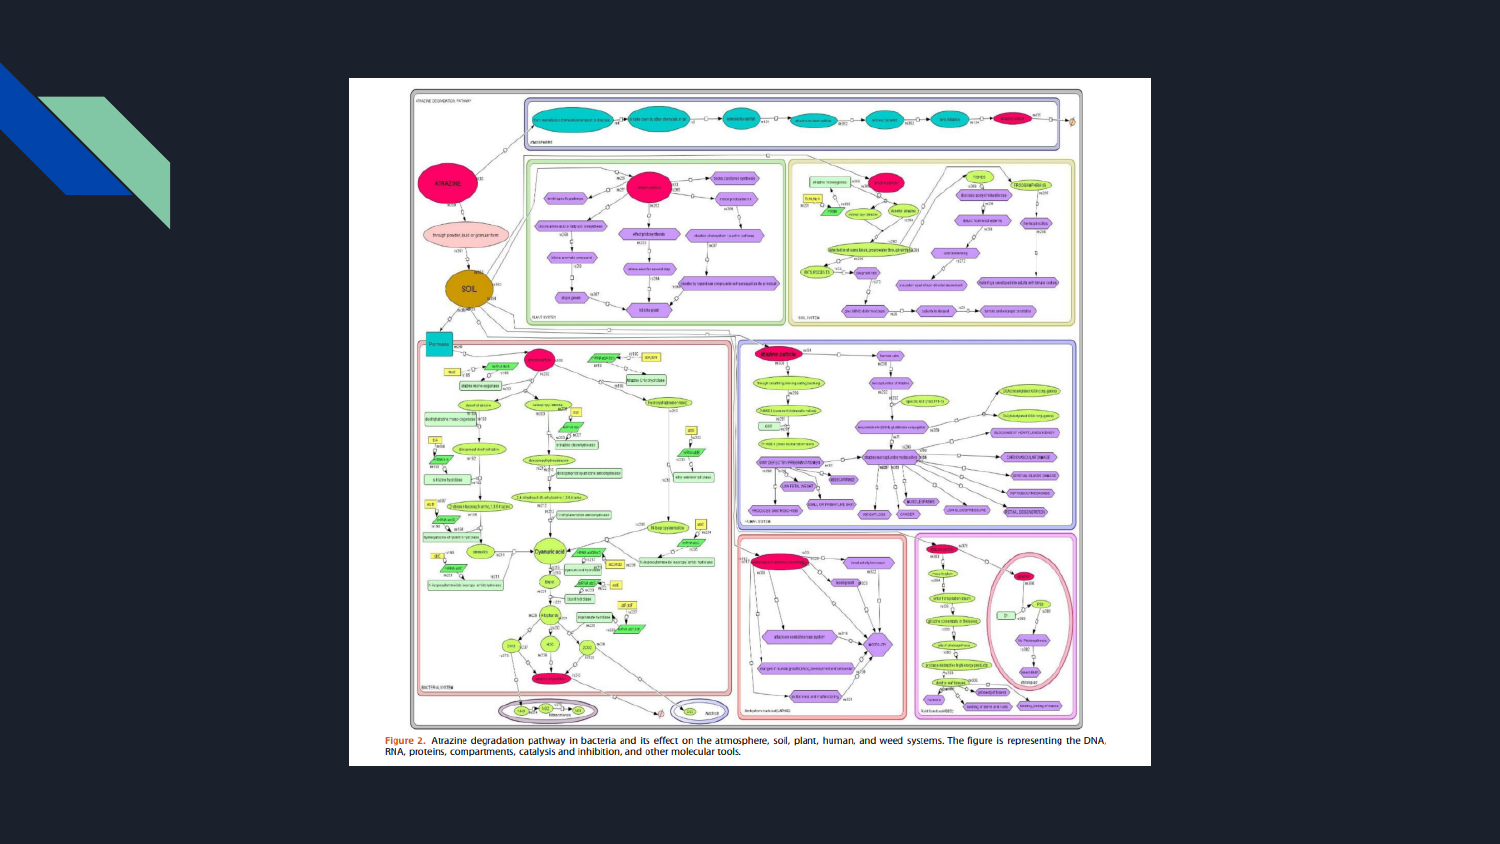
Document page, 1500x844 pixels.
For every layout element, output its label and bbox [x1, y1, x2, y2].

picture [349, 78, 1151, 766]
